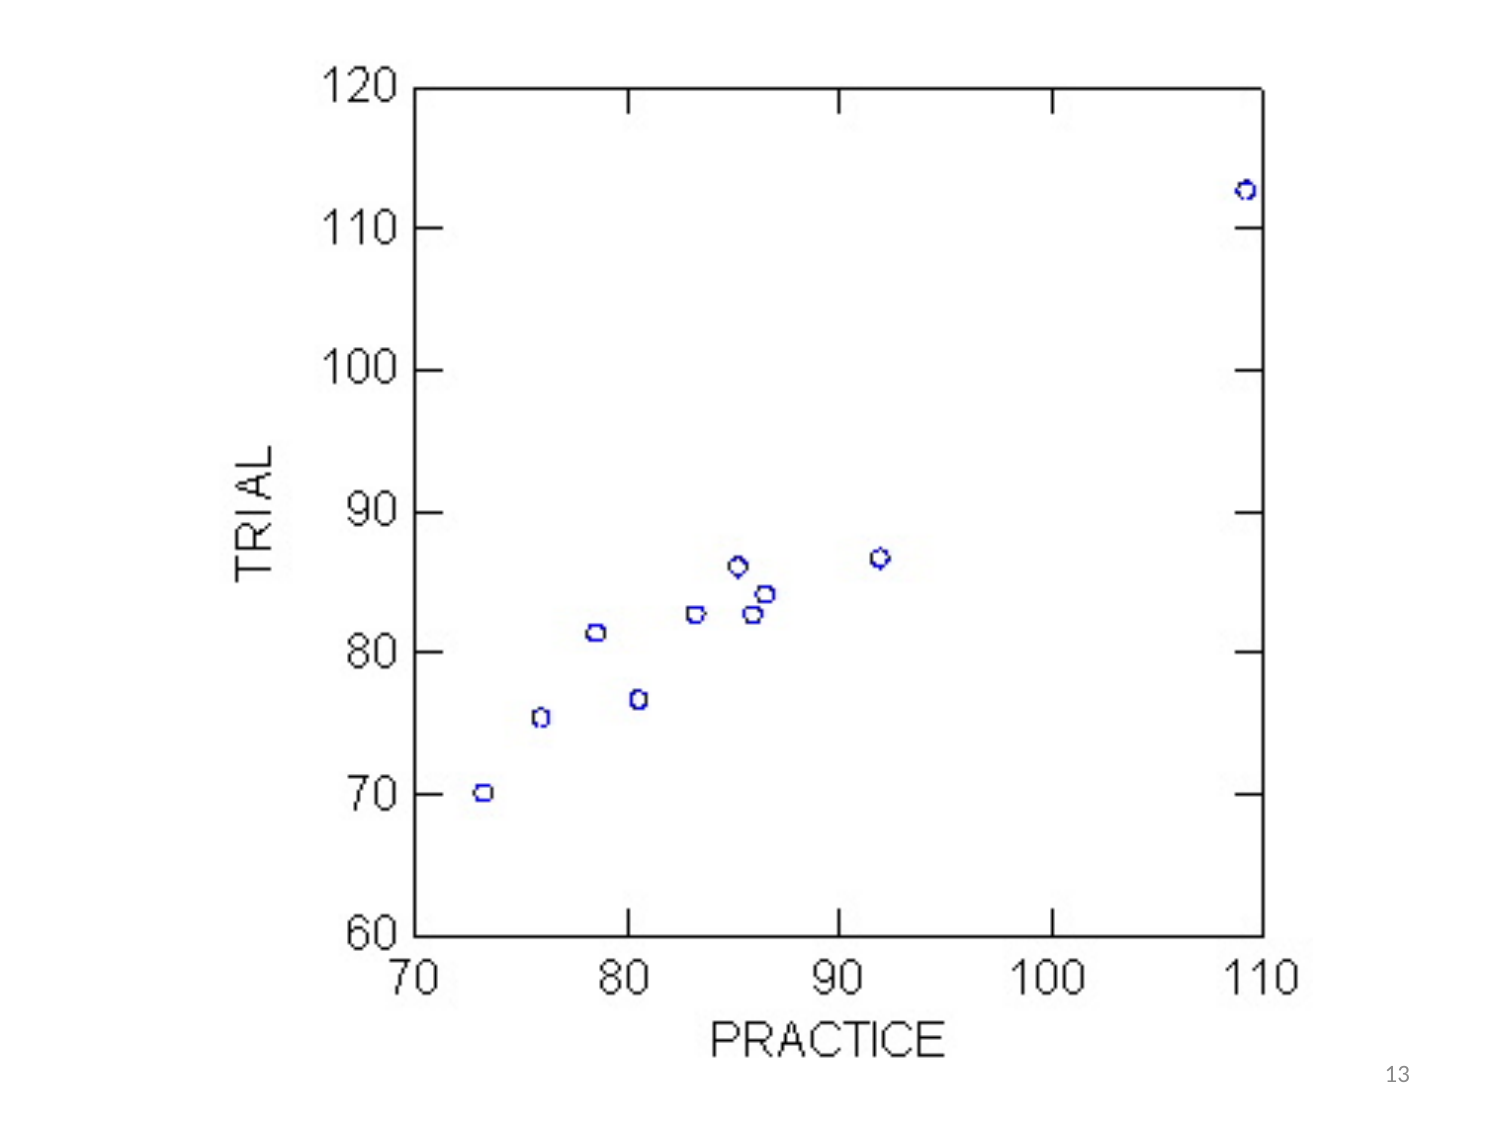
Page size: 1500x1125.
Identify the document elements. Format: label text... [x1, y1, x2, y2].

picture [174, 14, 1313, 1123]
slide_number 13 [1317, 1042, 1425, 1103]
